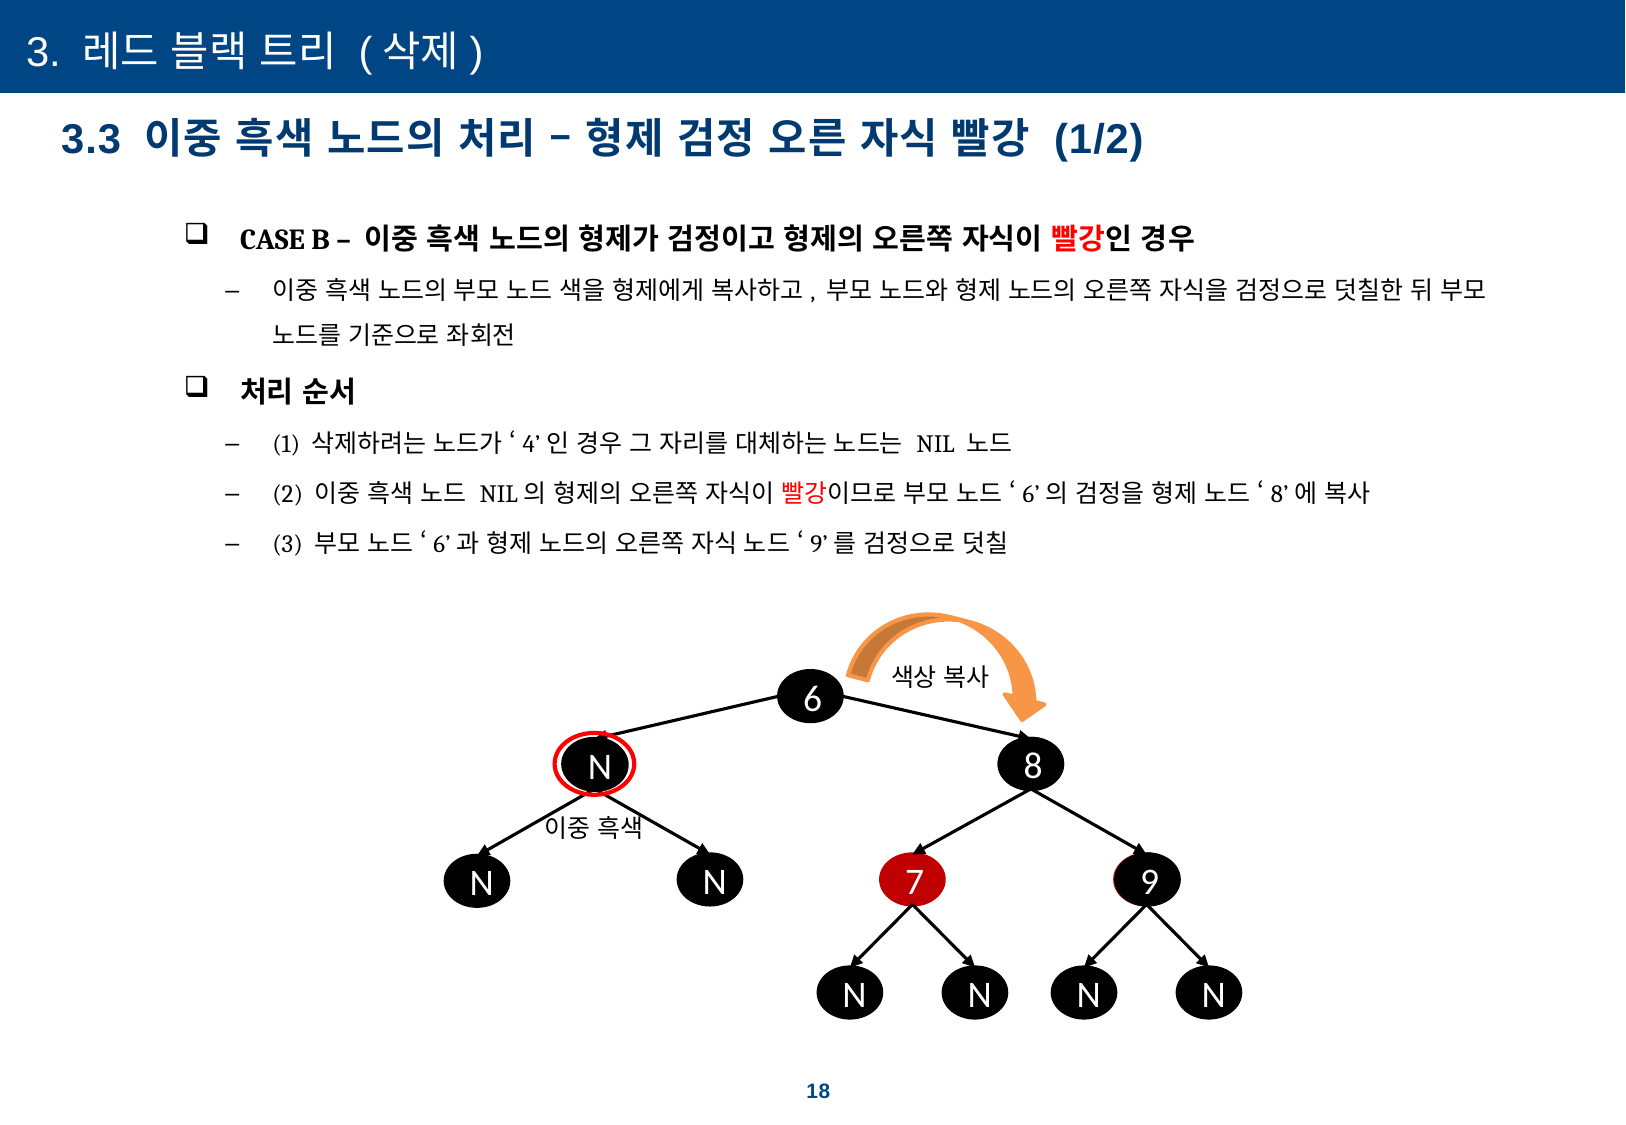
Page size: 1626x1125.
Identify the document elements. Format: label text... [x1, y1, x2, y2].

slide_number 18 [795, 1079, 835, 1125]
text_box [849, 904, 910, 968]
text_box [617, 747, 637, 787]
text_box N [562, 738, 629, 787]
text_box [1146, 904, 1210, 968]
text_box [912, 904, 976, 968]
text_box 6 [777, 669, 844, 724]
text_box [594, 695, 780, 740]
text_box 9 [1114, 852, 1181, 902]
text_box N [1050, 965, 1118, 1020]
text_box CASE B – 이중 흑색 노드의 형제가 검정이고 형제의 오른쪽 자식이 빨강인 경우 이중 흑색 노드의 부모 노드 색을 형제에게 복사하고, 부모 노드와 형제 노드의 오른쪽 자식을 검정으로 덧칠한 뒤 부모 노드를 기준으로 좌회전 처리 순서 (1) 삭제하려는 노드가 ‘4’인 경우 그 자리를 대체하는 노드는 NIL 노드 (2) 이중 흑색 노드 NIL의 형제의 오른쪽 자식이 빨강이므로 부모 노드 ‘6’의 검정을 형제 노드 ‘8’에 복사 (3) 부모 노드 ‘6’과 형제 노드의 오른쪽 자식 노드 ‘9’를 검정으로 덧칠 [168, 194, 1538, 633]
text_box 3. 레드 블랙 트리 (삭제) [24, 24, 830, 76]
text_box [552, 731, 589, 787]
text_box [594, 788, 711, 855]
text_box 7 [879, 852, 946, 902]
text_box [1083, 904, 1144, 968]
text_box N [676, 852, 744, 907]
text_box [846, 612, 1047, 713]
text_box N [816, 965, 884, 1020]
text_box N [1175, 965, 1243, 1020]
text_box N [443, 854, 511, 908]
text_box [912, 788, 1029, 855]
text_box N [941, 965, 1009, 1020]
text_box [1030, 788, 1147, 855]
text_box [841, 695, 1032, 740]
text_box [476, 788, 593, 857]
text_box 3.3 이중 흑색 노드의 처리 – 형제 검정 오른 자식 빨강 (1/2) [59, 111, 1178, 163]
text_box 색상 복사 [876, 654, 1006, 694]
text_box 8 [997, 737, 1065, 787]
